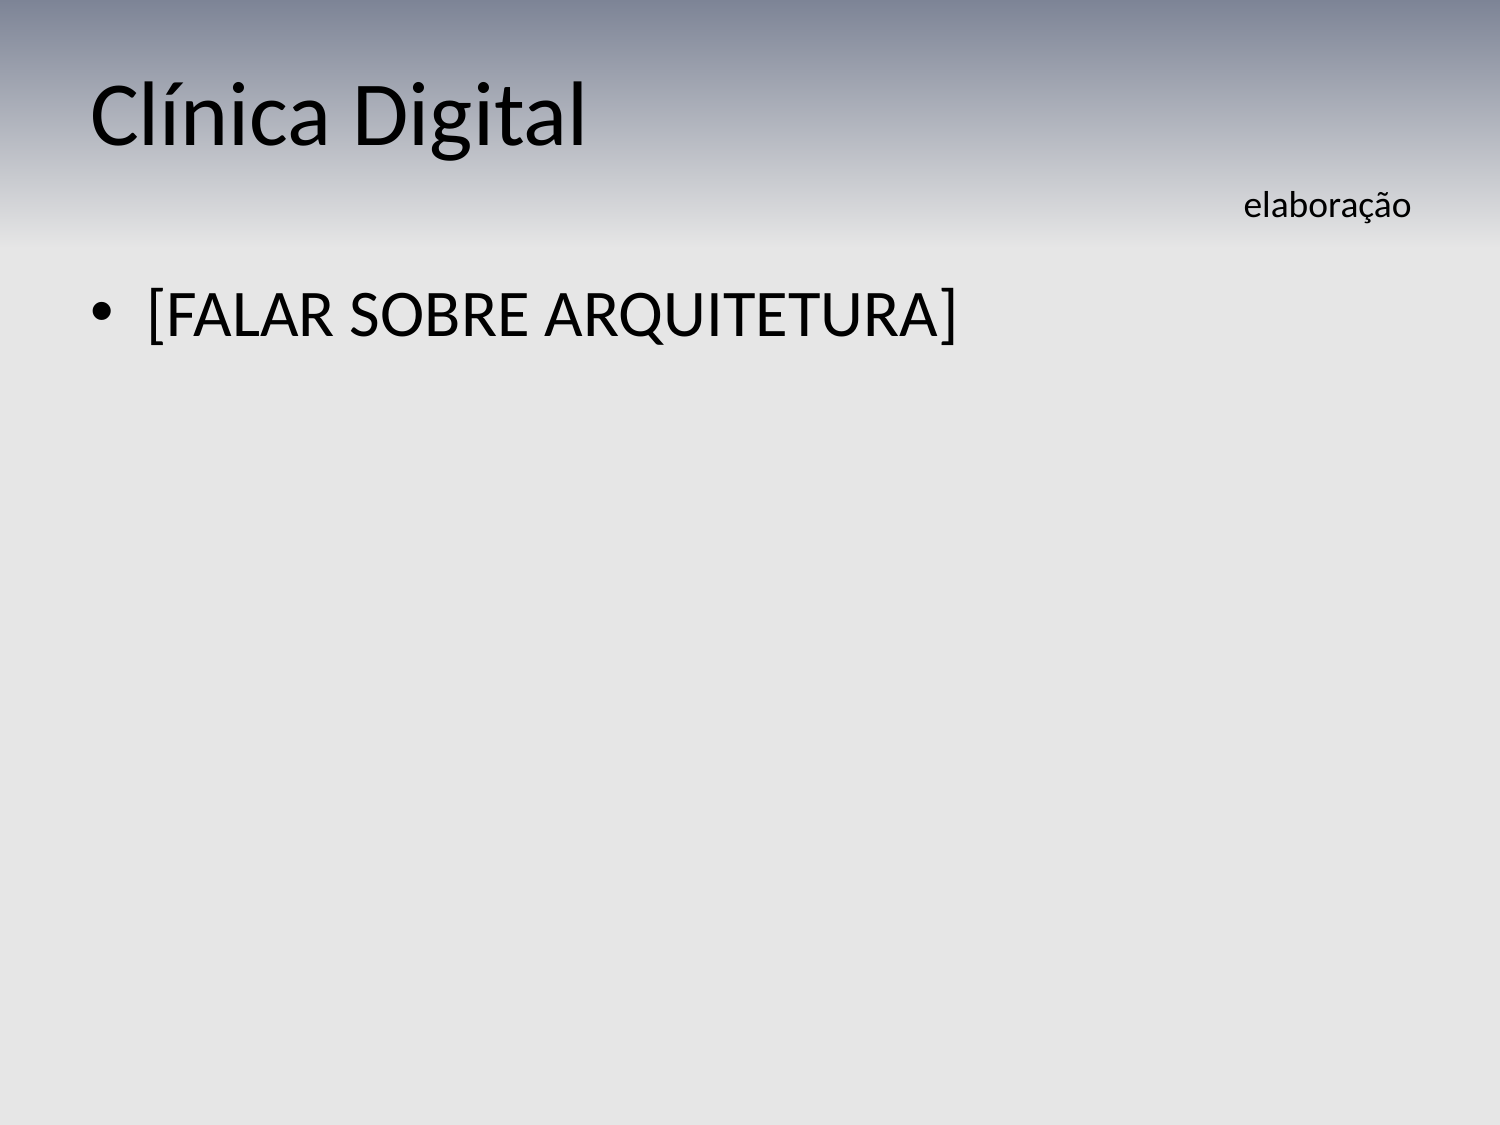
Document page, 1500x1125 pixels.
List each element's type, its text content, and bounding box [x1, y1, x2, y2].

list [FALAR SOBRE ARQUITETURA] [75, 262, 1425, 1005]
text_box elaboração [76, 172, 1427, 234]
title Clínica Digital [75, 45, 1425, 173]
